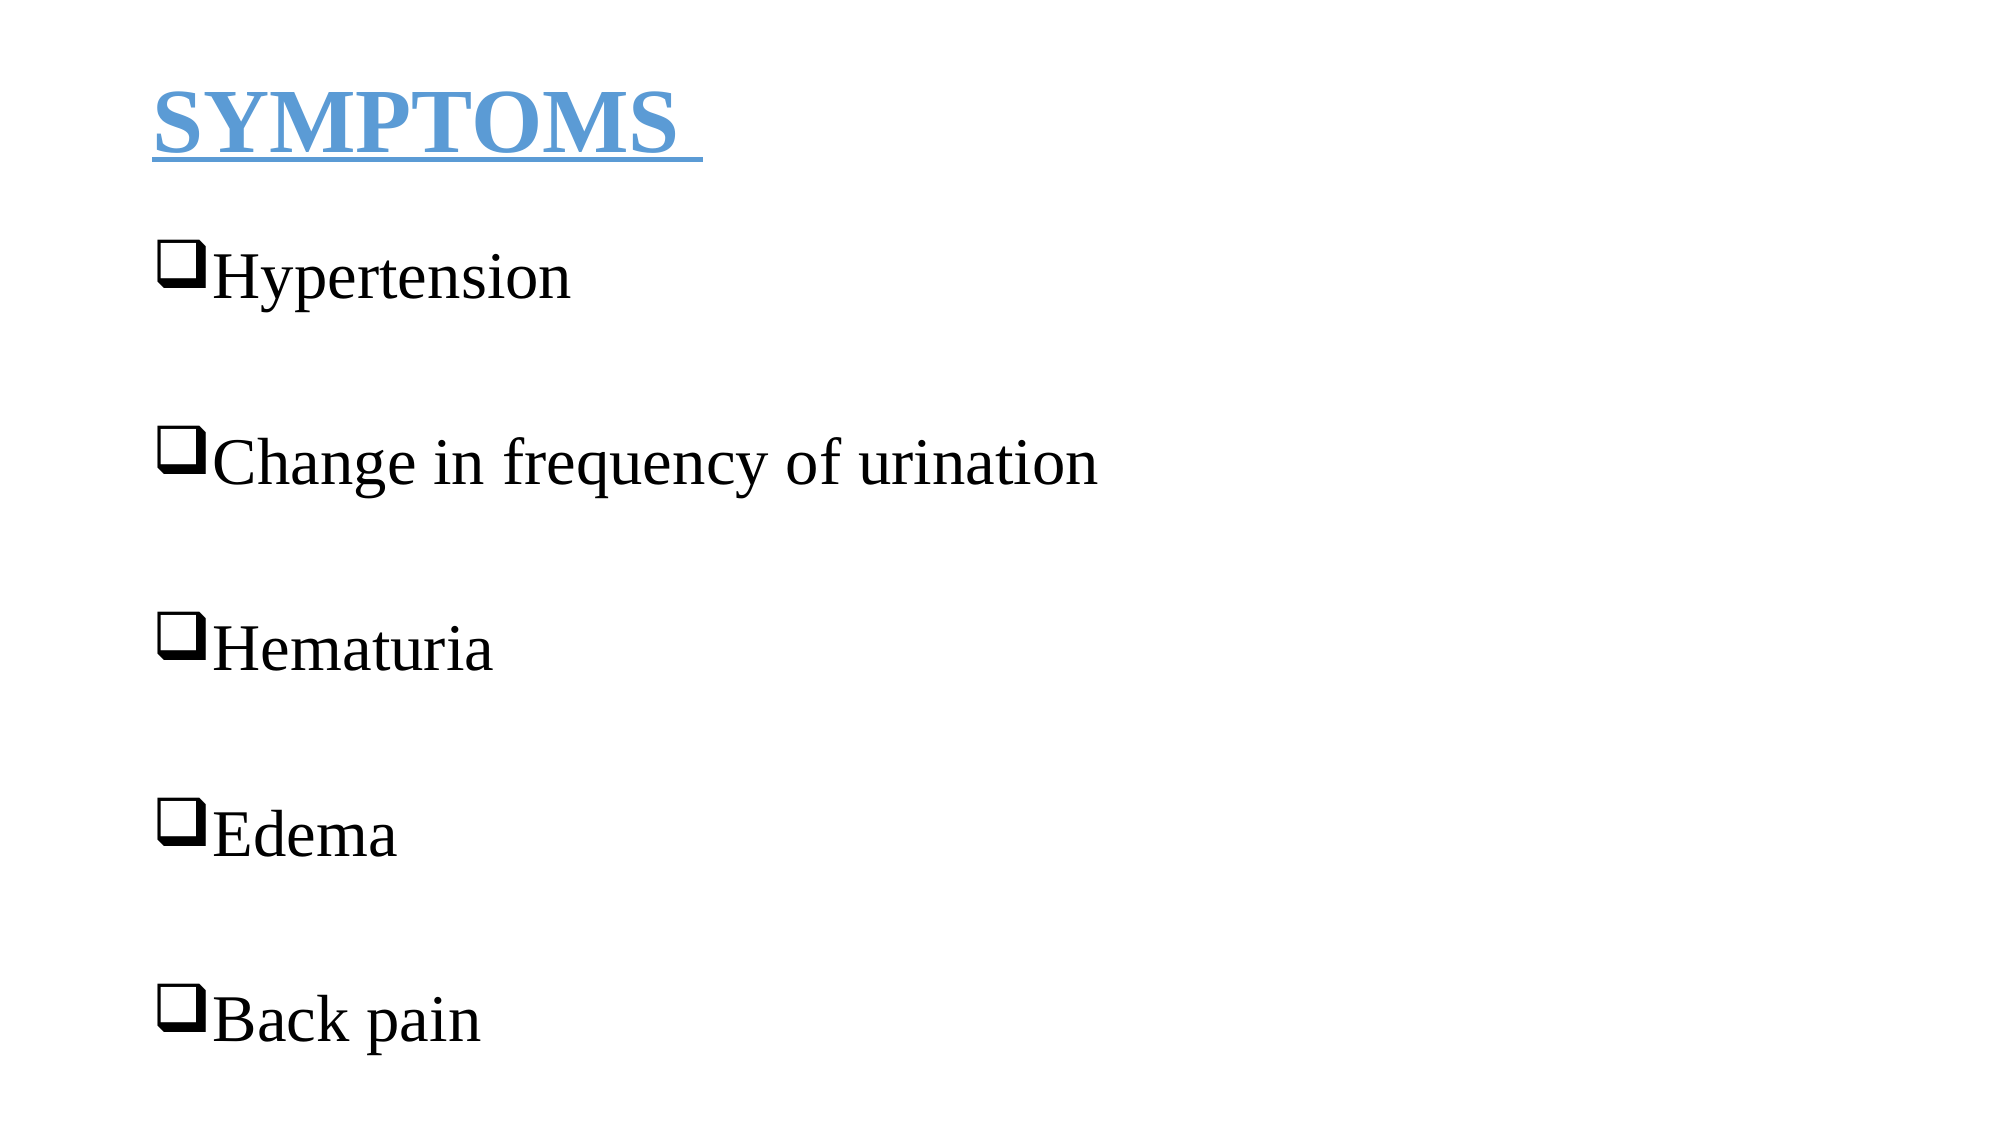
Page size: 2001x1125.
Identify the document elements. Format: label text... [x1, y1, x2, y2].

title SYMPTOMS [137, 28, 1863, 217]
list Hypertension Change in frequency of urination Hematuria Edema Back pain [137, 233, 1863, 1073]
